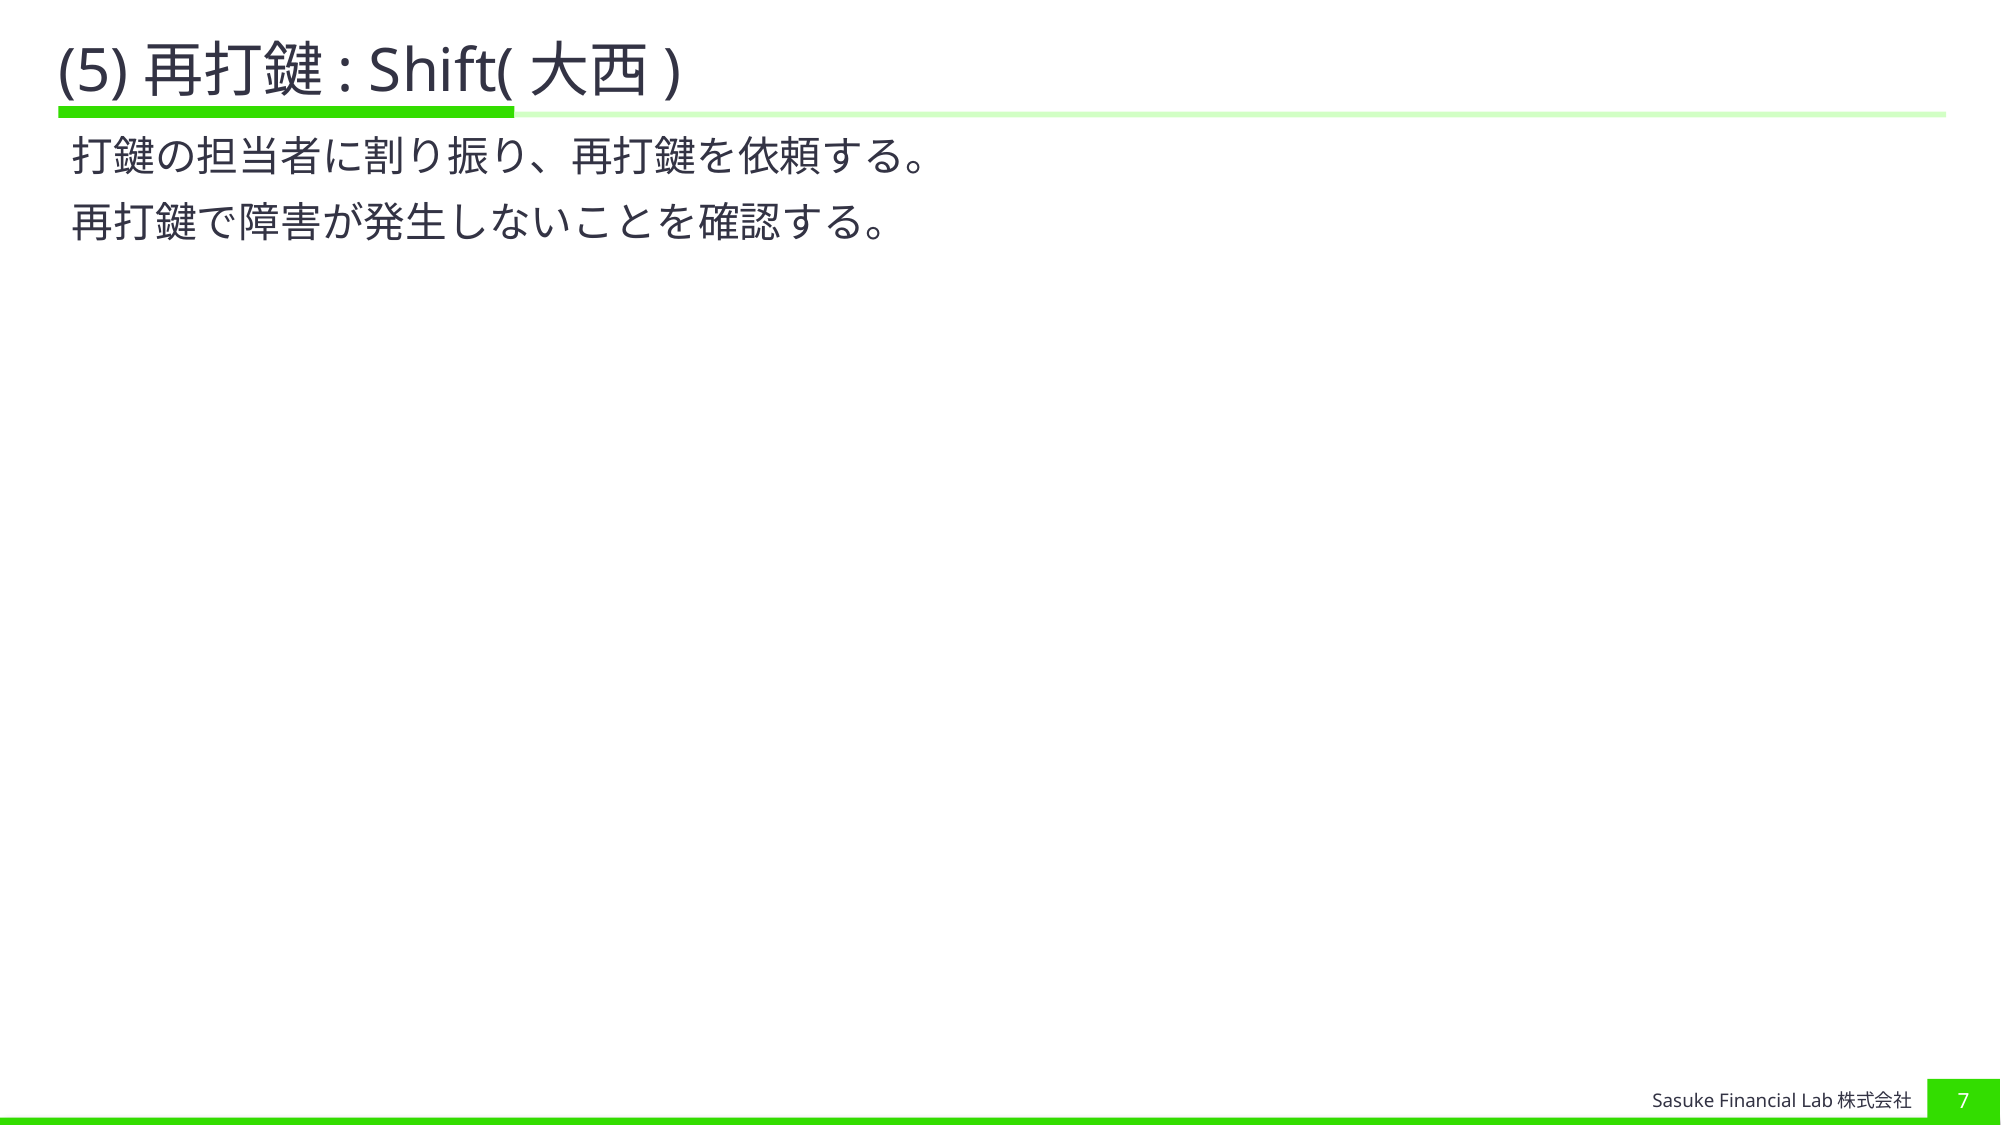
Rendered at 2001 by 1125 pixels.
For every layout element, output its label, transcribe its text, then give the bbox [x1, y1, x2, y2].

title (5)再打鍵: Shift(大西) [58, 29, 1947, 115]
list 打鍵の担当者に割り振り、再打鍵を依頼する。 再打鍵で障害が発生しないことを確認する。 [56, 128, 1947, 1061]
footer Sasuke Financial Lab株式会社 [1628, 1079, 1927, 1120]
slide_number ‹#› [1927, 1078, 2000, 1125]
